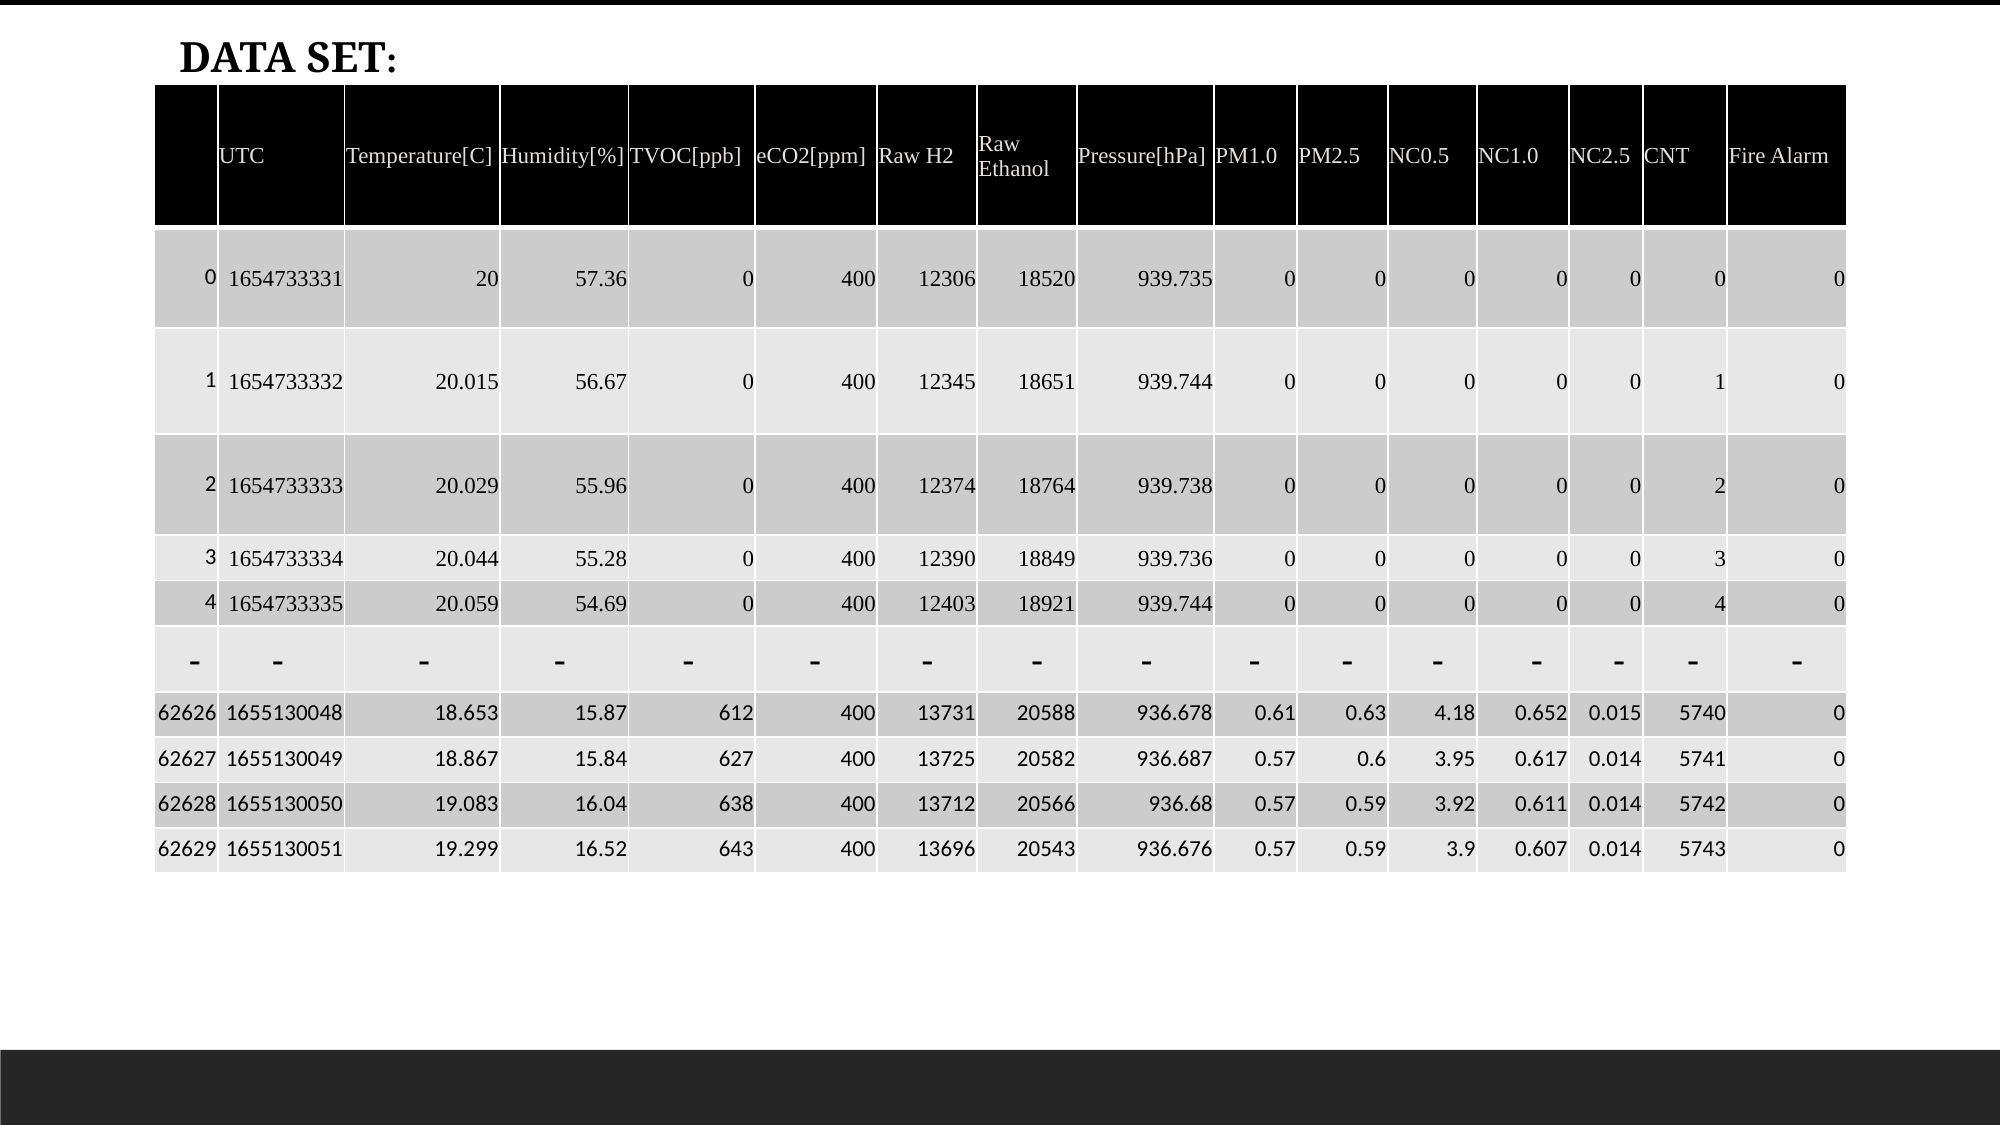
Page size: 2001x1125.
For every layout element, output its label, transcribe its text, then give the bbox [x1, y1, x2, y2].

table_cell - [1570, 627, 1642, 691]
table_cell 0 [1644, 230, 1726, 327]
table_cell 18.867 [345, 738, 499, 782]
table_cell 1 [1644, 329, 1726, 433]
table_cell 638 [629, 783, 754, 827]
table_cell 1654733332 [219, 329, 344, 433]
table_cell 0 [155, 230, 217, 327]
table_cell 4.18 [1389, 693, 1476, 736]
table_header Fire Alarm [1728, 85, 1846, 225]
table_cell 400 [756, 783, 876, 827]
table_cell 55.28 [501, 536, 628, 580]
table_cell 3 [1644, 536, 1726, 580]
table_cell 400 [756, 230, 876, 327]
table_cell - [1478, 627, 1568, 691]
table_cell 20.015 [345, 329, 499, 433]
table_cell 1654733335 [219, 581, 344, 625]
table_cell 62626 [155, 693, 217, 736]
table_cell 0 [629, 536, 754, 580]
table_header TVOC[ppb] [629, 85, 754, 225]
table_cell 0 [1570, 581, 1642, 625]
table_cell 0 [1298, 536, 1387, 580]
table_cell 0.607 [1478, 829, 1568, 872]
table_cell - [756, 627, 876, 691]
table_cell 18764 [978, 435, 1076, 534]
table_cell 20582 [978, 738, 1076, 782]
table_cell 0 [1298, 329, 1387, 433]
table_cell 18651 [978, 329, 1076, 433]
table_cell 939.738 [1078, 435, 1213, 534]
table_cell 400 [756, 693, 876, 736]
table_cell 0 [1728, 536, 1846, 580]
table_cell 13696 [878, 829, 976, 872]
table_cell 0 [1728, 783, 1846, 827]
table_cell 0 [1215, 536, 1296, 580]
table_cell 400 [756, 435, 876, 534]
table_cell 12403 [878, 581, 976, 625]
table_cell 0.57 [1215, 783, 1296, 827]
table_cell 936.68 [1078, 783, 1213, 827]
table_cell 1 [155, 329, 217, 433]
table_cell 1655130050 [219, 783, 344, 827]
table_cell 57.36 [501, 230, 628, 327]
text_box DATA SET: [164, 23, 583, 88]
table_cell - [155, 627, 217, 691]
table_cell 4 [155, 581, 217, 625]
table_cell 400 [756, 829, 876, 872]
table_cell - [629, 627, 754, 691]
table_header UTC [219, 88, 344, 225]
table_cell 0 [1570, 329, 1642, 433]
table_header PM2.5 [1298, 85, 1387, 225]
table_cell - [978, 627, 1076, 691]
table_header NC1.0 [1478, 85, 1568, 225]
table_cell 939.736 [1078, 536, 1213, 580]
table_cell 15.87 [501, 693, 628, 736]
table_cell 0 [1570, 435, 1642, 534]
table_cell 0.015 [1570, 693, 1642, 736]
table_cell 0 [1478, 581, 1568, 625]
table_header CNT [1644, 85, 1726, 225]
table_cell 0 [1389, 536, 1476, 580]
table_cell 12374 [878, 435, 976, 534]
table_cell 0 [1298, 230, 1387, 327]
table_cell 12306 [878, 230, 976, 327]
table_cell 0.014 [1570, 829, 1642, 872]
table_cell 20 [345, 230, 499, 327]
table_cell 0.652 [1478, 693, 1568, 736]
table_cell 0 [1389, 329, 1476, 433]
table_cell - [1644, 627, 1726, 691]
table_cell 1654733331 [219, 230, 344, 327]
table_cell 3 [155, 536, 217, 580]
table_cell 0 [1478, 230, 1568, 327]
table_cell 2 [1644, 435, 1726, 534]
table_cell 0.63 [1298, 693, 1387, 736]
table_cell 0.57 [1215, 738, 1296, 782]
table_cell 1655130051 [219, 829, 344, 872]
table_cell 13725 [878, 738, 976, 782]
table_cell 0 [1298, 435, 1387, 534]
table_cell 3.95 [1389, 738, 1476, 782]
table_cell 0 [1389, 435, 1476, 534]
table_cell 16.04 [501, 783, 628, 827]
table_cell 12390 [878, 536, 976, 580]
table_cell 0 [1728, 738, 1846, 782]
table_cell 627 [629, 738, 754, 782]
table_header NC0.5 [1389, 85, 1476, 225]
table_cell 20566 [978, 783, 1076, 827]
table_cell 0 [1298, 581, 1387, 625]
table_cell 0 [1215, 230, 1296, 327]
table_header NC2.5 [1570, 85, 1642, 225]
table_cell - [1298, 627, 1387, 691]
table_cell 939.744 [1078, 329, 1213, 433]
table_cell 936.687 [1078, 738, 1213, 782]
table_cell 0 [1728, 329, 1846, 433]
table_cell - [1728, 627, 1846, 691]
table_cell 0.59 [1298, 829, 1387, 872]
table_cell 400 [756, 581, 876, 625]
table_cell - [219, 627, 344, 691]
table_cell 62627 [155, 738, 217, 782]
table_cell 0 [1728, 230, 1846, 327]
table_cell 12345 [878, 329, 976, 433]
table_cell 400 [756, 329, 876, 433]
table_cell 0 [1728, 435, 1846, 534]
table_cell 0 [629, 435, 754, 534]
table_cell 0 [1570, 536, 1642, 580]
table_cell - [878, 627, 976, 691]
table_header Temperature[C] [345, 88, 499, 225]
table_cell 15.84 [501, 738, 628, 782]
table_cell 0 [1215, 435, 1296, 534]
table_cell 0.6 [1298, 738, 1387, 782]
table_cell 612 [629, 693, 754, 736]
table_cell 3.92 [1389, 783, 1476, 827]
table_cell 18.653 [345, 693, 499, 736]
table_cell 4 [1644, 581, 1726, 625]
table_header Raw Ethanol [978, 85, 1076, 225]
table_cell 20.059 [345, 581, 499, 625]
table_cell 1655130049 [219, 738, 344, 782]
table_cell 55.96 [501, 435, 628, 534]
table_cell - [501, 627, 628, 691]
table_cell 400 [756, 738, 876, 782]
table_cell 939.744 [1078, 581, 1213, 625]
table_cell 18520 [978, 230, 1076, 327]
table_header eCO2[ppm] [756, 85, 876, 225]
table_cell - [1389, 627, 1476, 691]
table_cell 0 [1389, 581, 1476, 625]
table_cell 643 [629, 829, 754, 872]
table_cell 936.676 [1078, 829, 1213, 872]
table_header Pressure[hPa] [1078, 85, 1213, 225]
table_cell 0 [1570, 230, 1642, 327]
table_cell 0 [1478, 435, 1568, 534]
table_cell 62629 [155, 829, 217, 872]
table_cell 20543 [978, 829, 1076, 872]
table_cell 20.044 [345, 536, 499, 580]
table_cell 5741 [1644, 738, 1726, 782]
table_cell 16.52 [501, 829, 628, 872]
table_cell 1654733333 [219, 435, 344, 534]
table_cell 3.9 [1389, 829, 1476, 872]
table_header Humidity[%] [501, 85, 628, 225]
table_cell 5742 [1644, 783, 1726, 827]
table_cell 0 [1215, 329, 1296, 433]
table_header [155, 85, 217, 225]
table_cell 0 [629, 230, 754, 327]
table_cell 5740 [1644, 693, 1726, 736]
table_cell 0 [1728, 581, 1846, 625]
table_cell 20.029 [345, 435, 499, 534]
table_cell 62628 [155, 783, 217, 827]
table_cell 0 [1478, 536, 1568, 580]
table_cell 0 [1215, 581, 1296, 625]
table_cell 0.014 [1570, 738, 1642, 782]
table_cell 1654733334 [219, 536, 344, 580]
table_cell 400 [756, 536, 876, 580]
table_cell 0.57 [1215, 829, 1296, 872]
table_header PM1.0 [1215, 85, 1296, 225]
table_cell 0 [1389, 230, 1476, 327]
table_cell 19.083 [345, 783, 499, 827]
table_cell 0 [1728, 693, 1846, 736]
table_cell 0 [629, 581, 754, 625]
table_cell - [1215, 627, 1296, 691]
table_cell 5743 [1644, 829, 1726, 872]
table_cell 0 [629, 329, 754, 433]
table_cell 0 [1478, 329, 1568, 433]
table_cell 18849 [978, 536, 1076, 580]
table_cell 56.67 [501, 329, 628, 433]
table_cell 0.014 [1570, 783, 1642, 827]
table_header Raw H2 [878, 85, 976, 225]
table_cell 1655130048 [219, 693, 344, 736]
table_cell 0.611 [1478, 783, 1568, 827]
table_cell 20588 [978, 693, 1076, 736]
table_cell 13712 [878, 783, 976, 827]
table_cell 54.69 [501, 581, 628, 625]
table_cell - [345, 627, 499, 691]
table_cell 939.735 [1078, 230, 1213, 327]
table_cell 13731 [878, 693, 976, 736]
table_cell 18921 [978, 581, 1076, 625]
table_cell 0 [1728, 829, 1846, 872]
table_cell 936.678 [1078, 693, 1213, 736]
table_cell 0.61 [1215, 693, 1296, 736]
table_cell 2 [155, 435, 217, 534]
table_cell 0.59 [1298, 783, 1387, 827]
table_cell 0.617 [1478, 738, 1568, 782]
table_cell 19.299 [345, 829, 499, 872]
table_cell - [1078, 627, 1213, 691]
